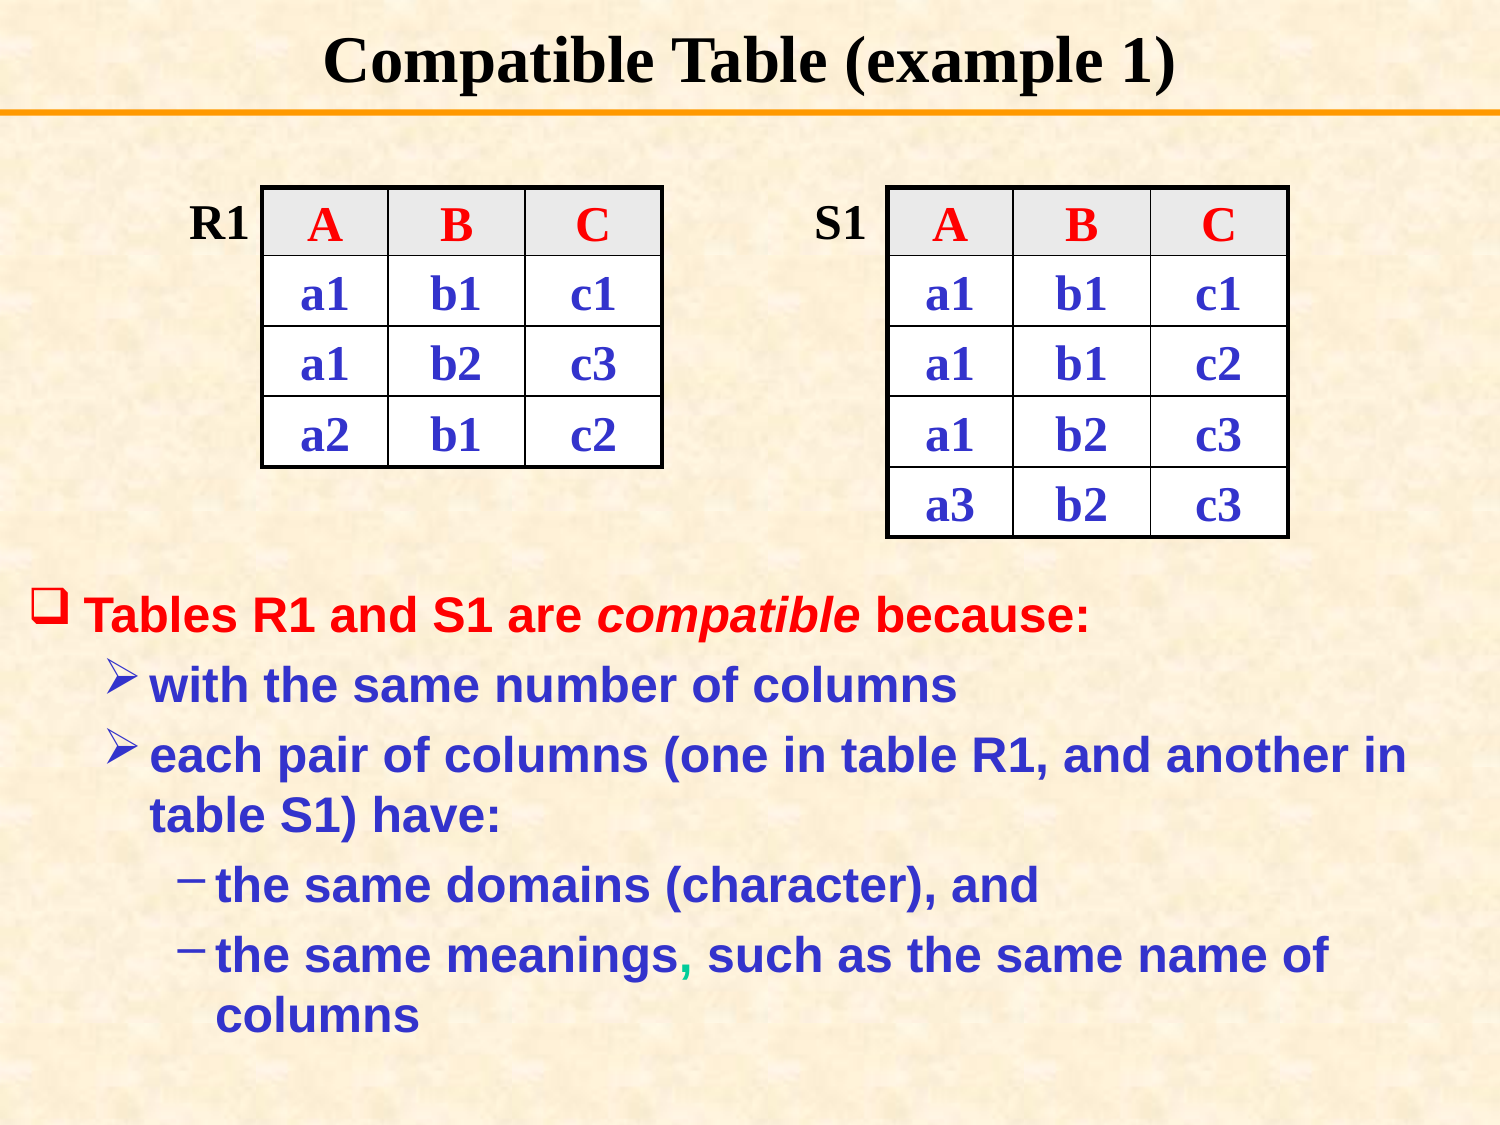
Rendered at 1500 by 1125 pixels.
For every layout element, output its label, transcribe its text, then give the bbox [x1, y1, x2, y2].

table_cell b2 [1014, 397, 1150, 466]
table_cell a1 [264, 327, 387, 395]
table_cell a1 [890, 256, 1012, 325]
table_cell b2 [1014, 468, 1150, 535]
title Compatible Table (example 1) [112, 12, 1388, 100]
table_cell c2 [1151, 327, 1286, 395]
picture [0, 116, 1500, 1125]
text_box S1 [800, 190, 925, 250]
table_cell c1 [1151, 256, 1286, 325]
table_header C [1151, 190, 1286, 255]
table_header B [389, 190, 524, 255]
text_box R1 [174, 190, 300, 250]
list Tables R1 and S1 are compatible because: with the same number of columns each pair of columns (one in table R1, and another in table S1) have: the same domains (character), and the same meanings, such as the same name of columns [12, 575, 1500, 1063]
table_cell c3 [526, 327, 660, 395]
table_cell a1 [264, 256, 387, 325]
table_cell c2 [526, 397, 660, 465]
table_cell b1 [389, 397, 524, 465]
table_cell b2 [389, 327, 524, 395]
table_header B [1014, 190, 1150, 255]
table_cell a2 [264, 397, 387, 465]
picture [0, 0, 1500, 109]
table_cell c3 [1151, 468, 1286, 535]
table_header A [890, 190, 1012, 255]
table_cell b1 [1014, 327, 1150, 395]
table_cell c3 [1151, 397, 1286, 466]
table_cell a1 [890, 397, 1012, 466]
table_header C [526, 190, 660, 255]
table_header A [264, 190, 387, 255]
table_cell b1 [1014, 256, 1150, 325]
table_cell c1 [526, 256, 660, 325]
table_cell b1 [389, 256, 524, 325]
table_cell a1 [890, 327, 1012, 395]
table_cell a3 [890, 468, 1012, 535]
